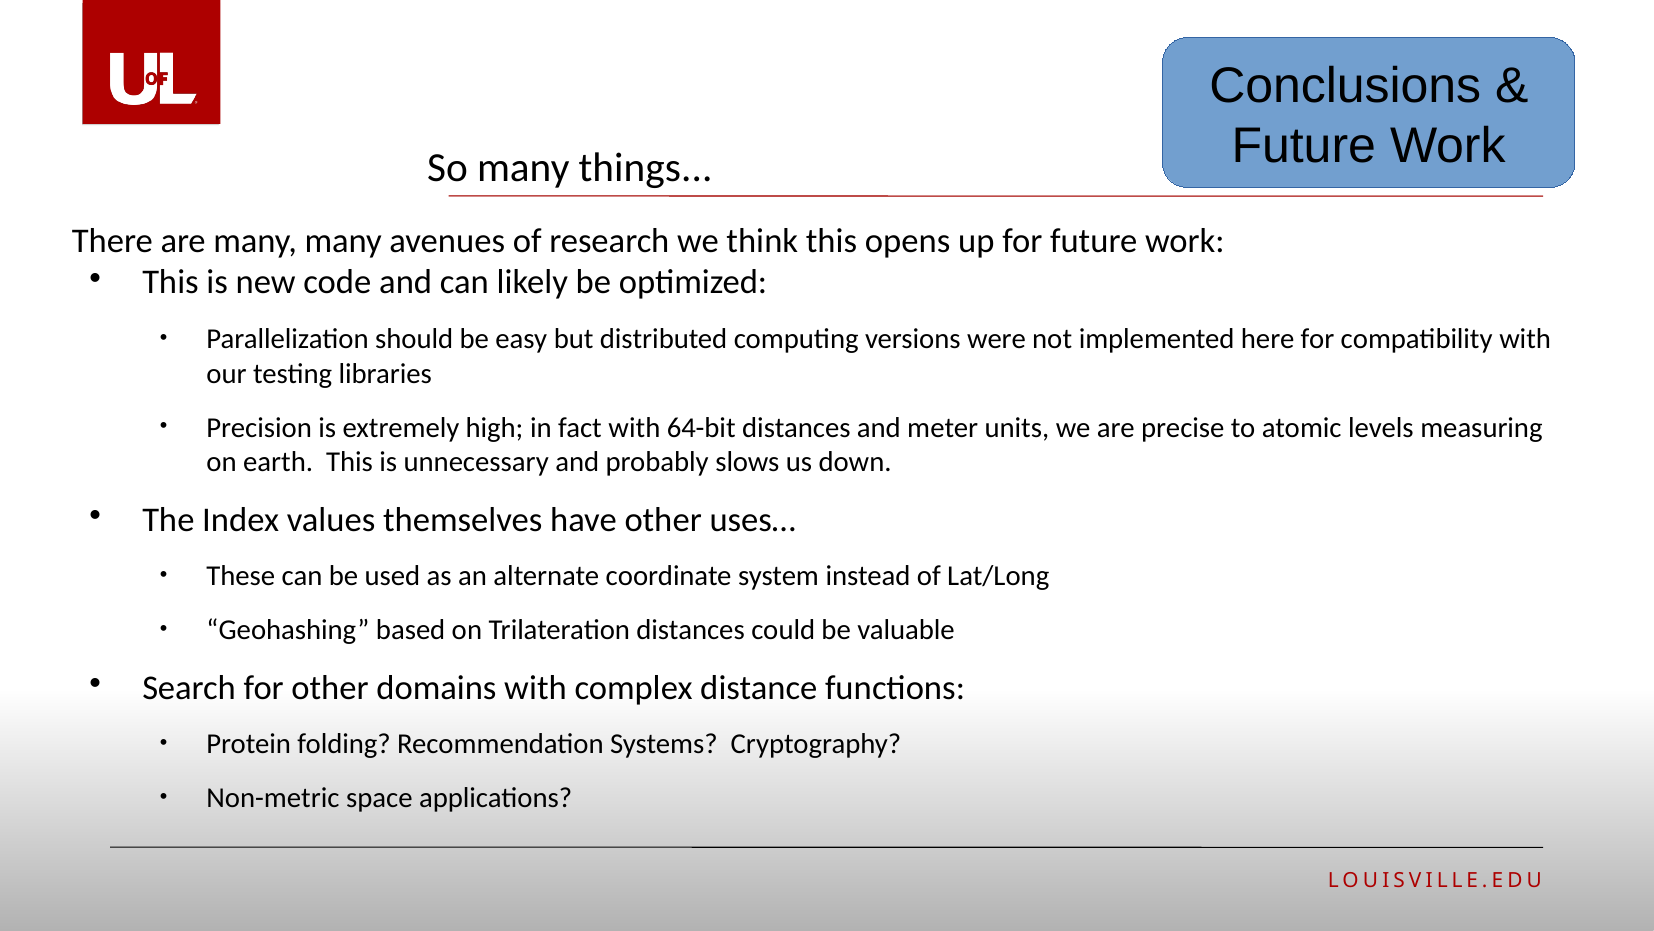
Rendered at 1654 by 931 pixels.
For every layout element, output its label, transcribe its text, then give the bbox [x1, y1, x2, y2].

text_box Conclusions & Future Work [1162, 37, 1575, 188]
text_box So many things... [427, 134, 1544, 197]
text_box There are many, many avenues of research we think this opens up for future work: This is new code and can likely be optimized: Parallelization should be easy but distributed computing versions were not implemented here for compatibility with our testing libraries Precision is extremely high; in fact with 64-bit distances and meter units, we are precise to atomic levels measuring on earth. This is unnecessary and probably slows us down. The Index values themselves have other uses… These can be used as an alternate coordinate system instead of Lat/Long “Geohashing” based on Trilateration distances could be valuable Search for other domains with complex distance functions: Protein folding? Recommendation Systems? Cryptography? Non-metric space applications? [71, 218, 1560, 814]
picture [110, 52, 198, 105]
